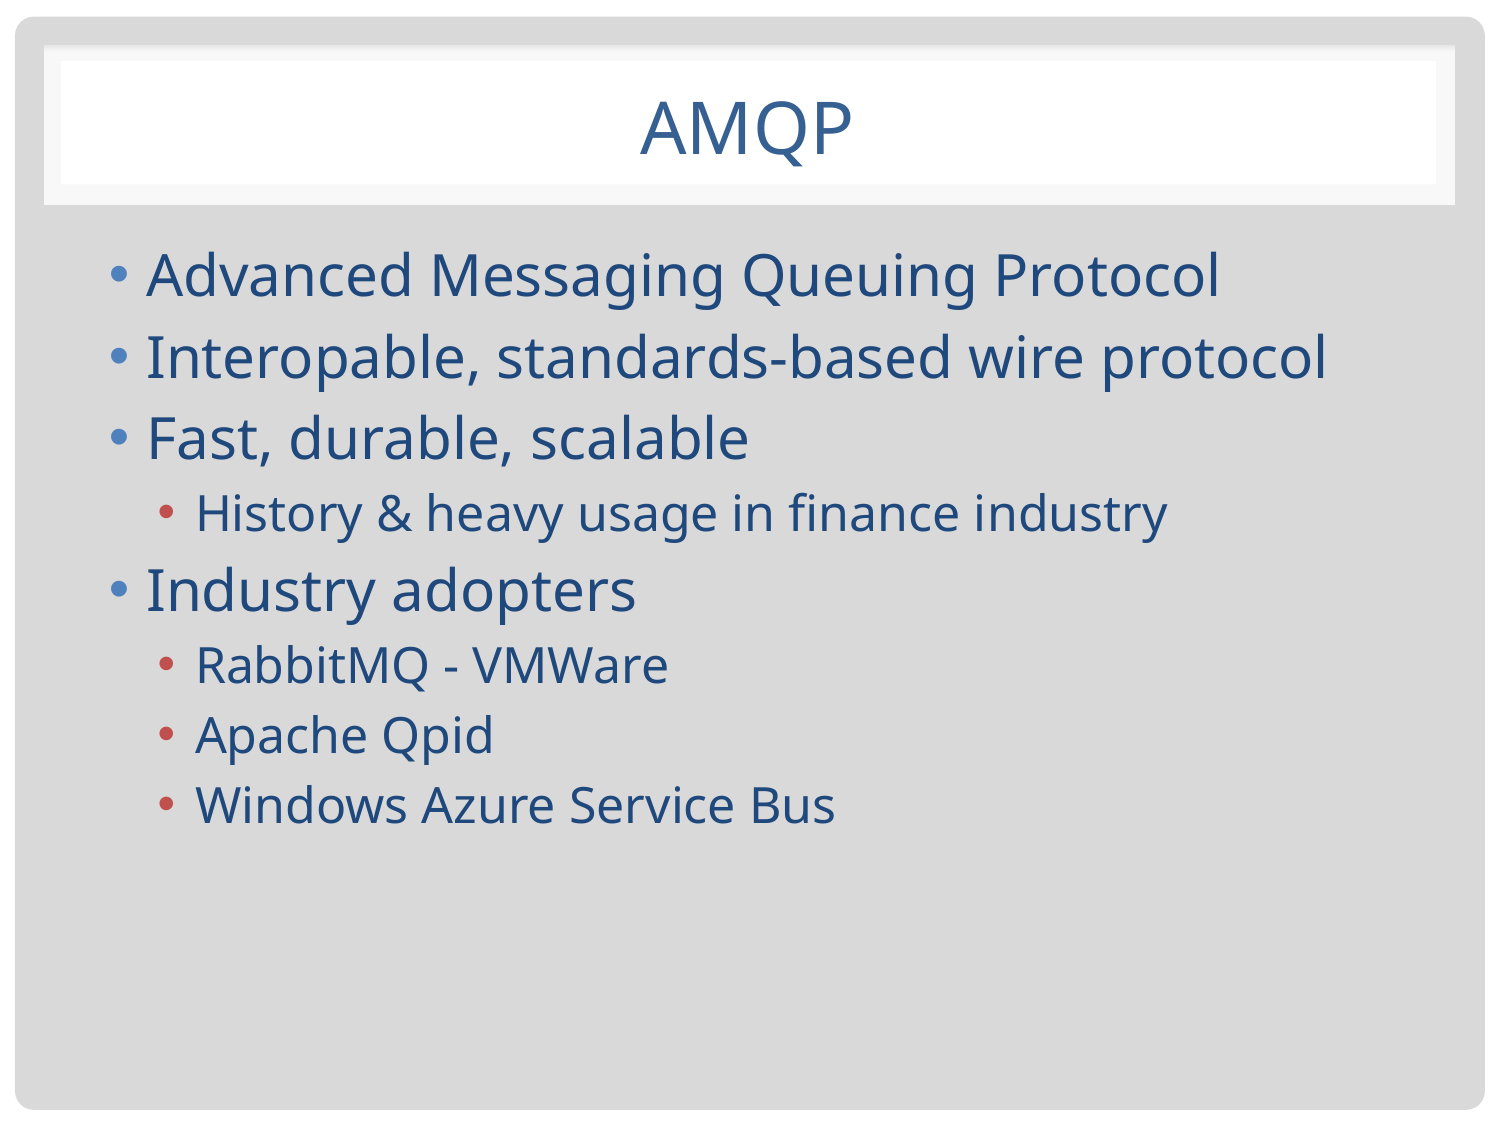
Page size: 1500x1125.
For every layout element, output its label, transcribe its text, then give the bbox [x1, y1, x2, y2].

list Advanced Messaging Queuing Protocol Interopable, standards-based wire protocol Fast, durable, scalable History & heavy usage in finance industry Industry adopters RabbitMQ - VMWare Apache Qpid Windows Azure Service Bus [75, 230, 1425, 1005]
title AMQP [69, 56, 1425, 194]
